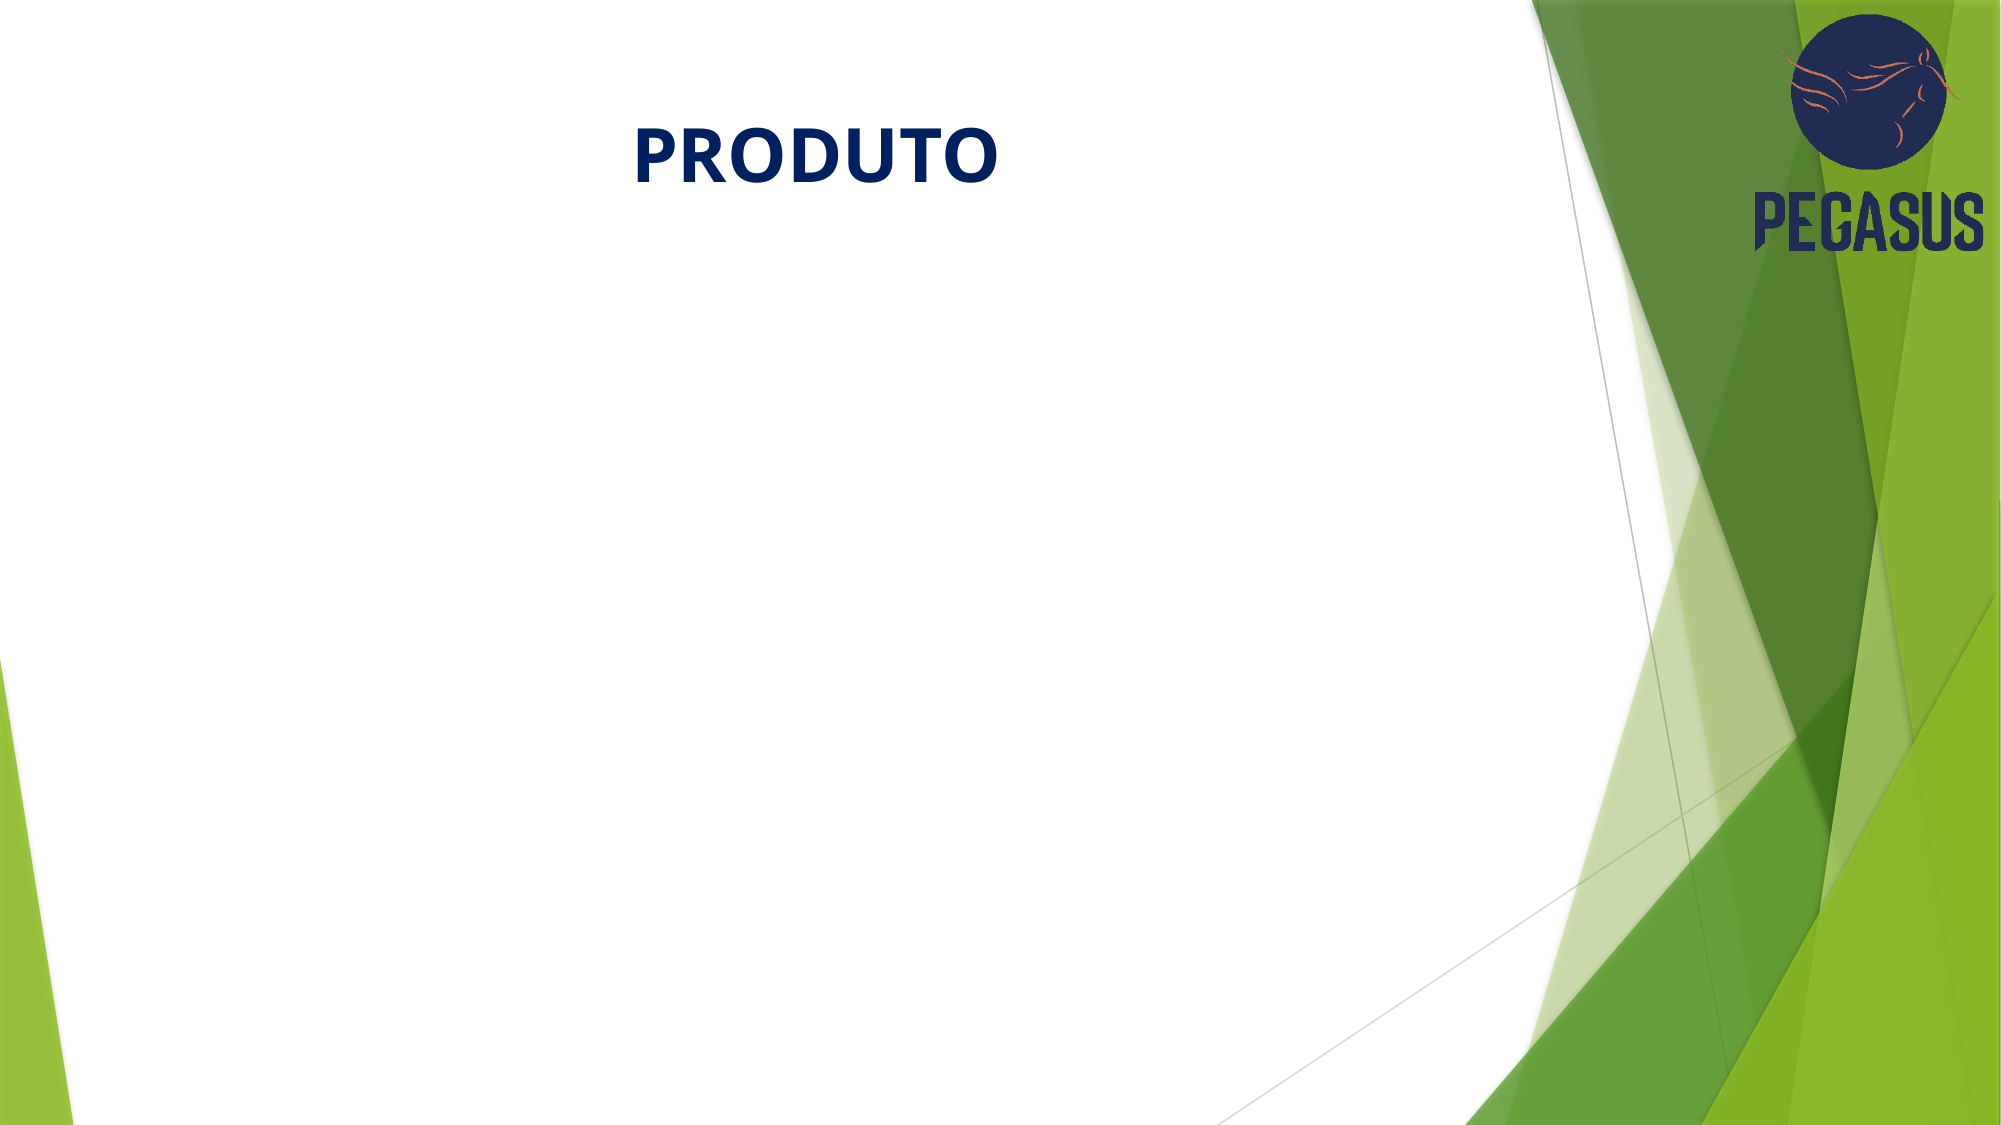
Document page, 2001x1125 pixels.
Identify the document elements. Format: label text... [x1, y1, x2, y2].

picture [1737, 0, 2000, 270]
title PRODUTO [111, 99, 1522, 317]
